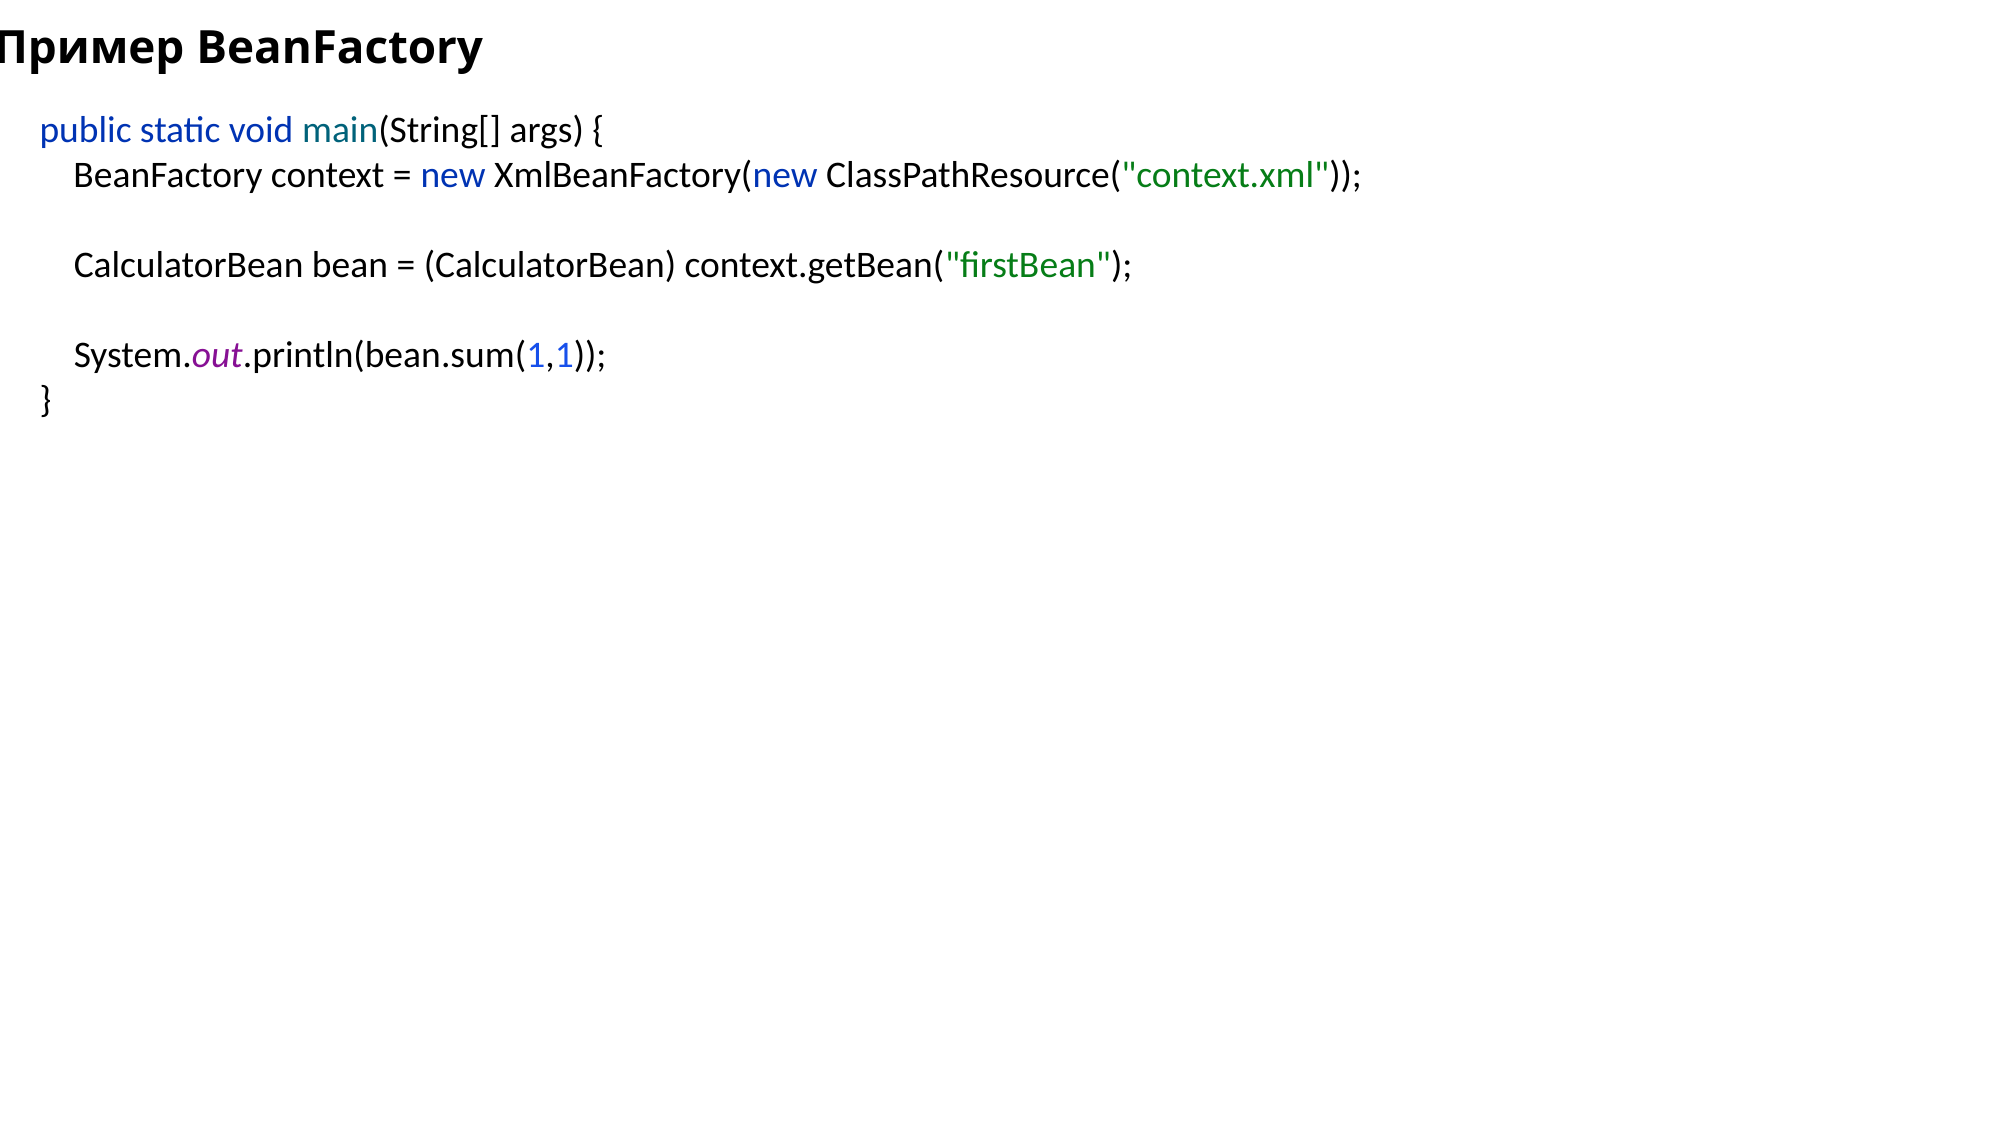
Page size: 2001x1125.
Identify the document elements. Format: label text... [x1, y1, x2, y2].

text_box Пример BeanFactory [0, 10, 498, 80]
text_box public static void main(String[] args) { BeanFactory context = new XmlBeanFactory(new ClassPathResource("context.xml")); CalculatorBean bean = (CalculatorBean) context.getBean("firstBean"); System.out.println(bean.sum(1,1)); } [24, 97, 1390, 427]
